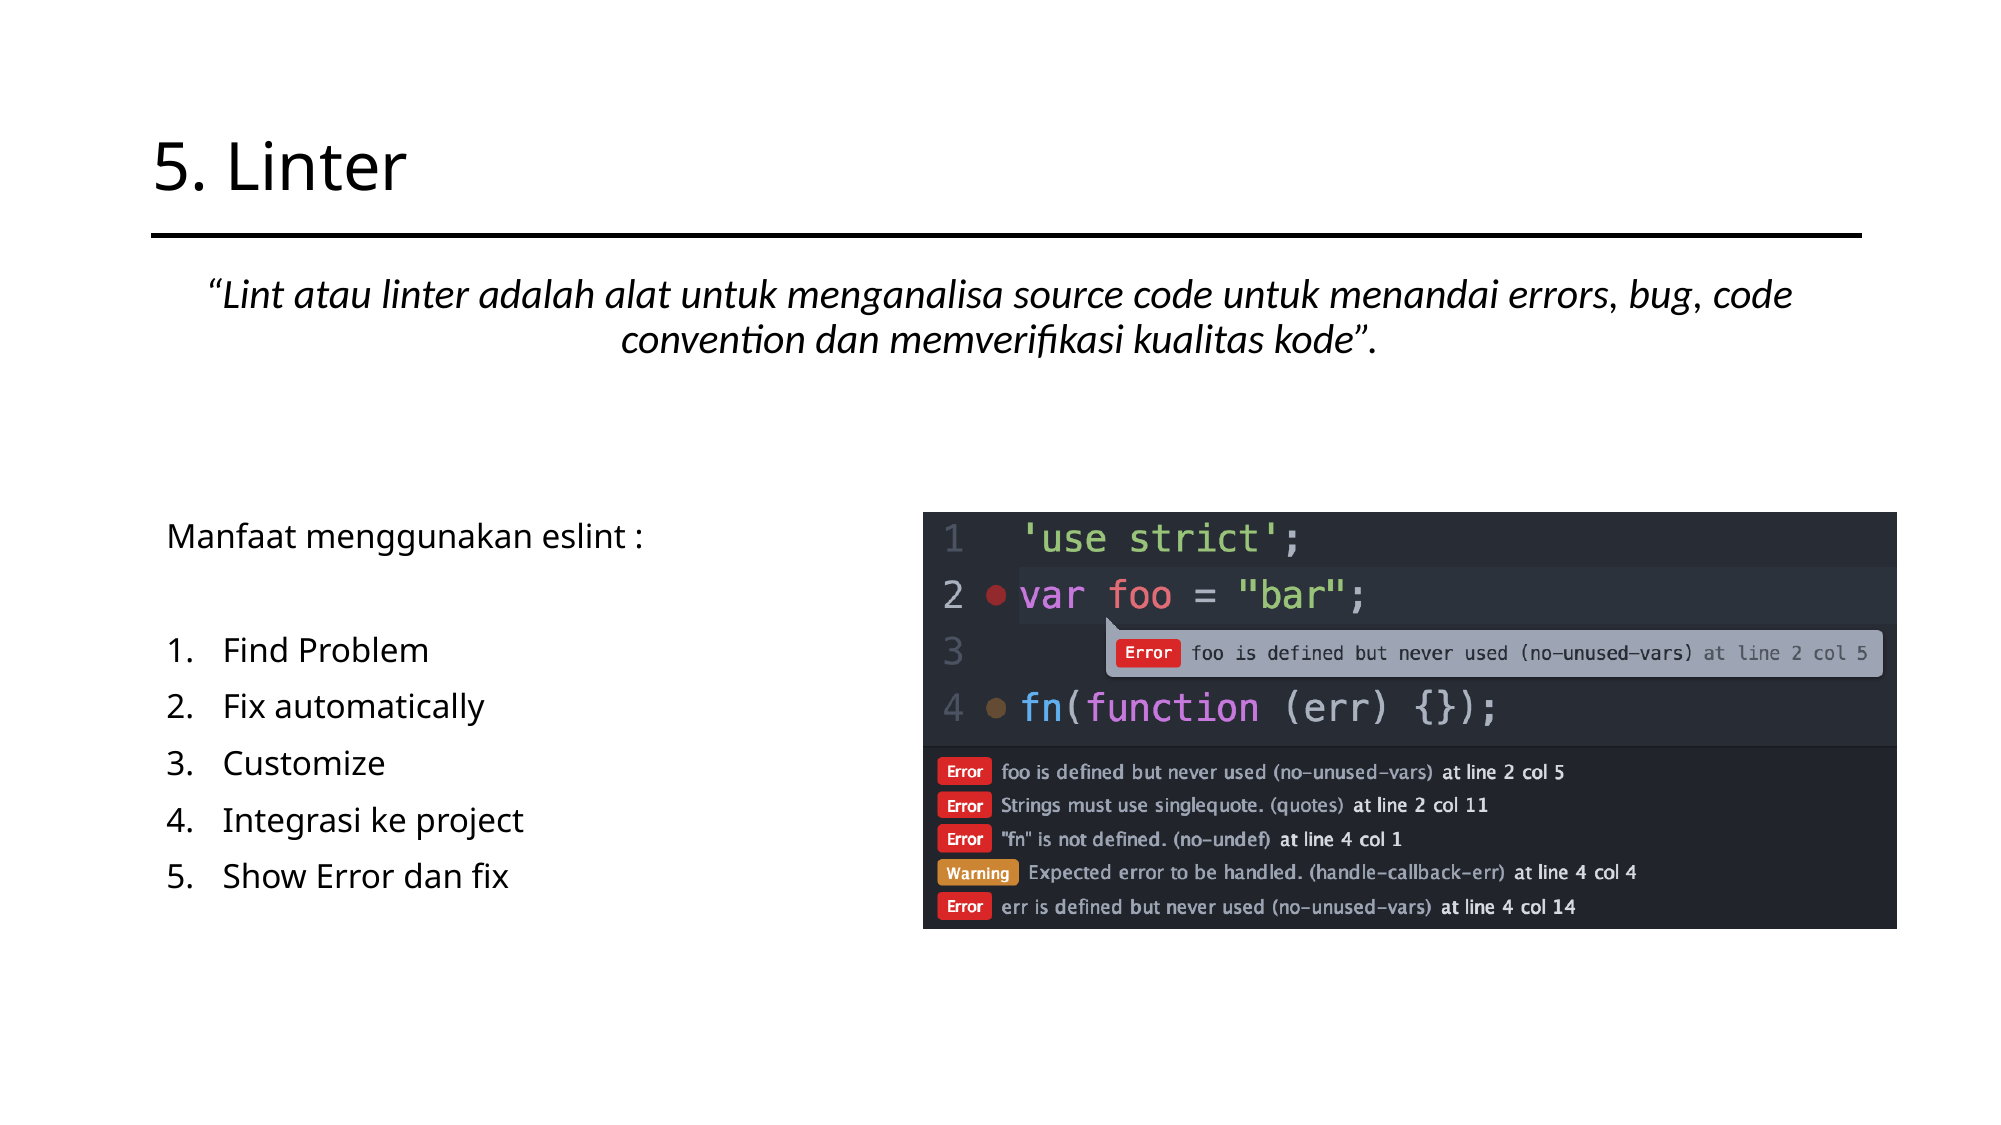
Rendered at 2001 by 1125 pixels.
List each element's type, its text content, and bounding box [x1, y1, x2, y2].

text_box Manfaat menggunakan eslint : Find Problem Fix automatically Customize Integrasi ke project Show Error dan fix [151, 512, 874, 1086]
picture [923, 512, 1897, 929]
title 5. Linter [137, 59, 1863, 264]
list “Lint atau linter adalah alat untuk menganalisa source code untuk menandai errors, bug, code convention dan memverifikasi kualitas kode”. [137, 264, 1863, 391]
